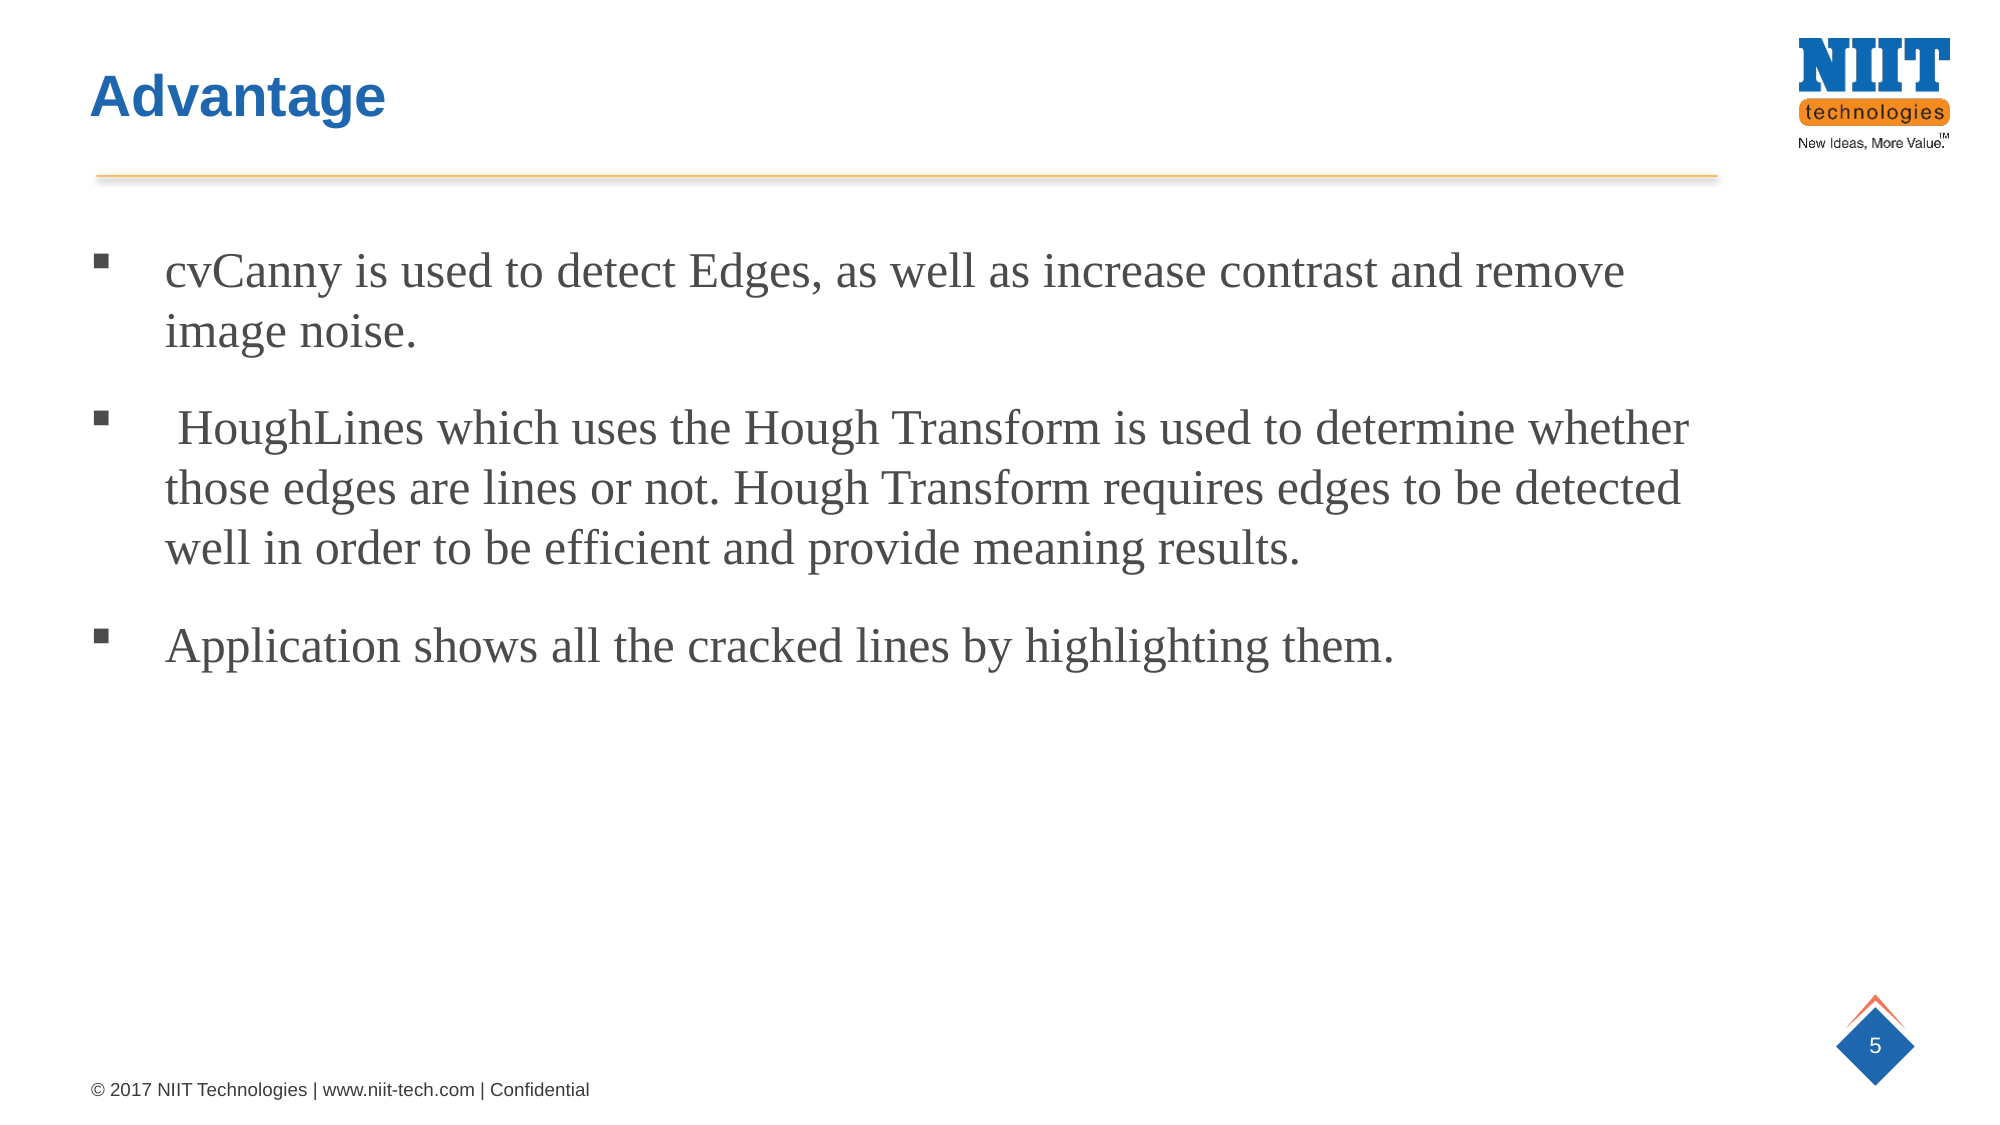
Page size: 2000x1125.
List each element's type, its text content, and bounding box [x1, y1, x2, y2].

picture [1799, 38, 1950, 150]
list cvCanny is used to detect Edges, as well as increase contrast and remove image noise. HoughLines which uses the Hough Transform is used to determine whether those edges are lines or not. Hough Transform requires edges to be detected well in order to be efficient and provide meaning results. Application shows all the cracked lines by highlighting them. [74, 222, 1711, 1009]
list Advantage [74, 45, 1711, 141]
